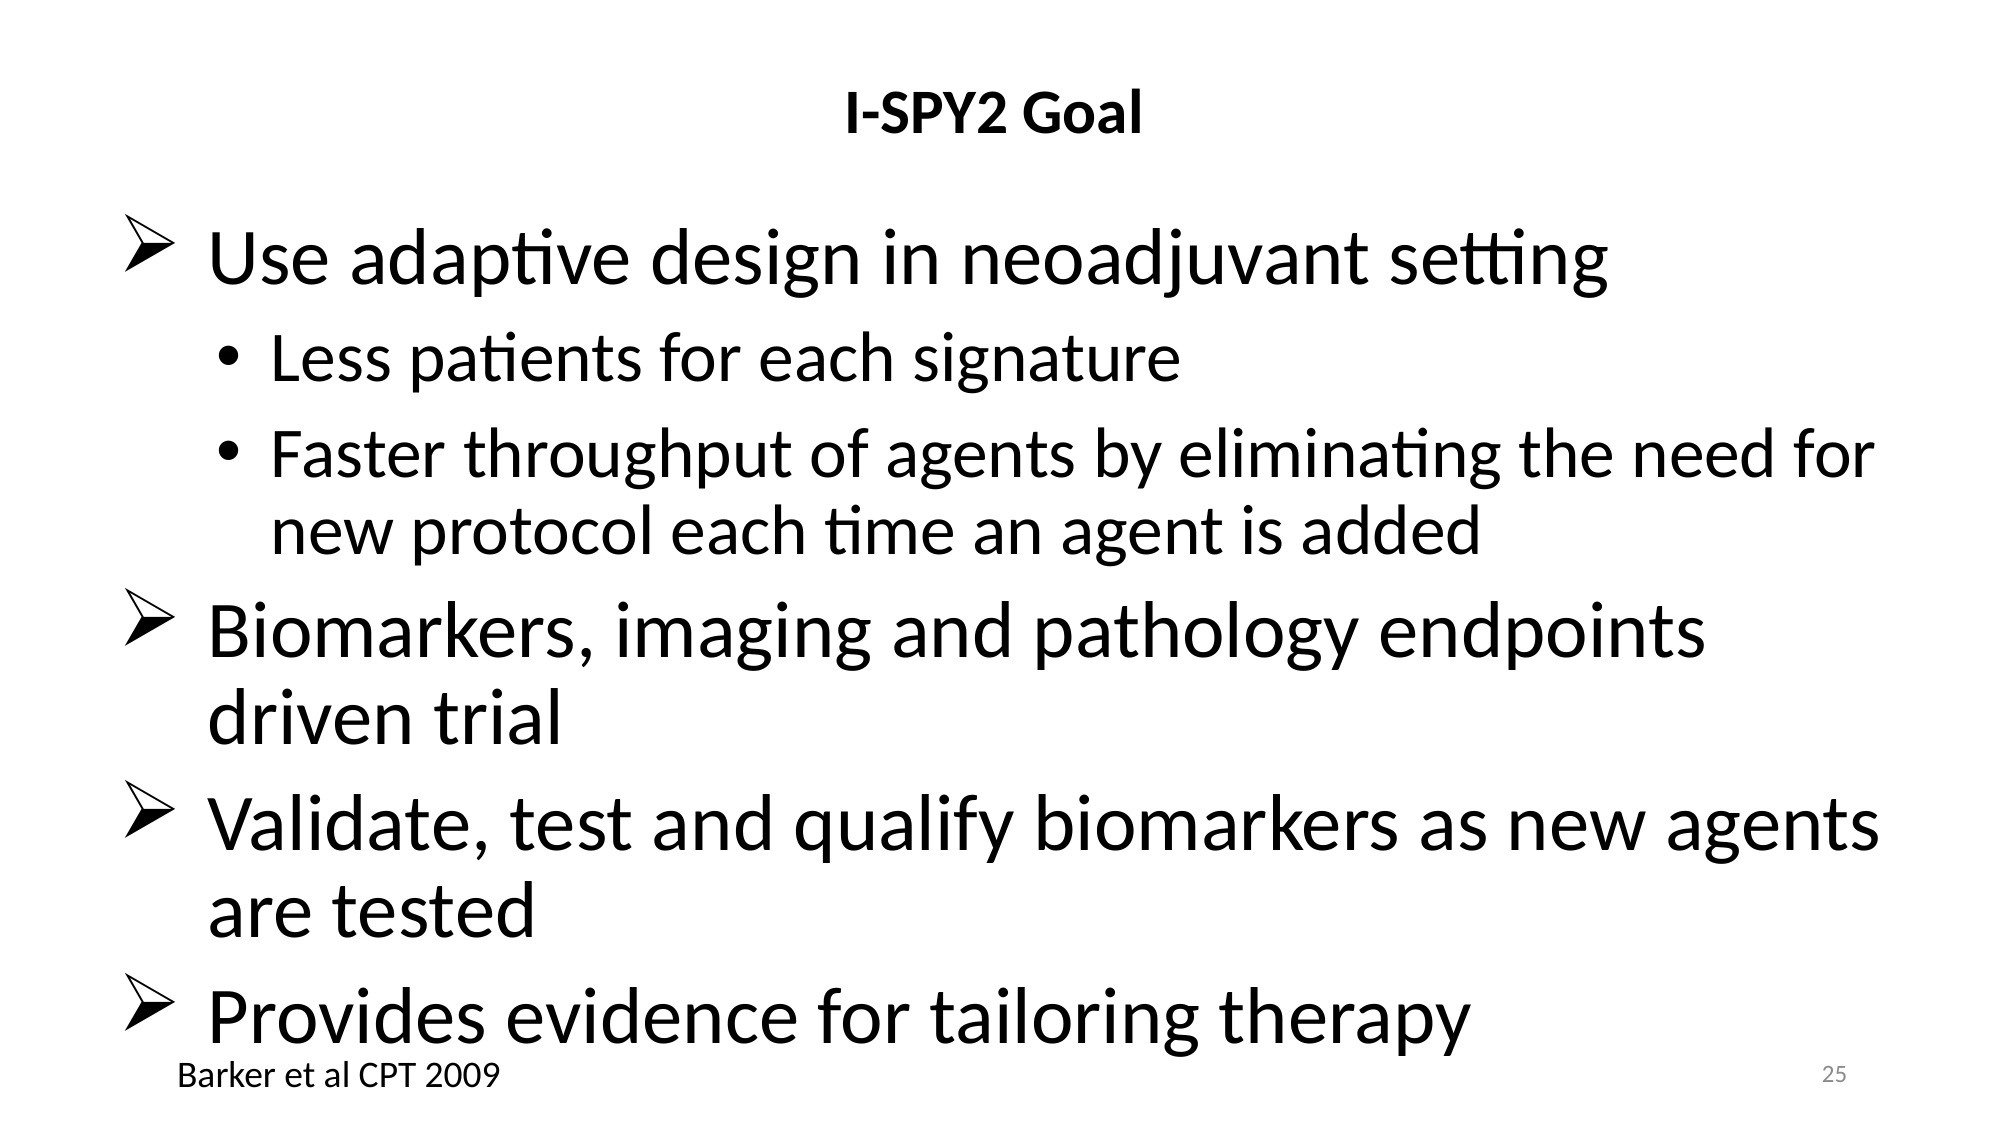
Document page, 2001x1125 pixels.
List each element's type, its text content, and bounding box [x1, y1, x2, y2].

text_box Barker et al CPT 2009 [162, 1042, 1802, 1103]
subtitle Use adaptive design in neoadjuvant setting Less patients for each signature Faster throughput of agents by eliminating the need for new protocol each time an agent is added Biomarkers, imaging and pathology endpoints driven trial Validate, test and qualify biomarkers as new agents are tested Provides evidence for tailoring therapy [103, 207, 1924, 1074]
title I-SPY2 Goal [103, 71, 1885, 156]
slide_number 25 [1802, 1042, 1863, 1103]
